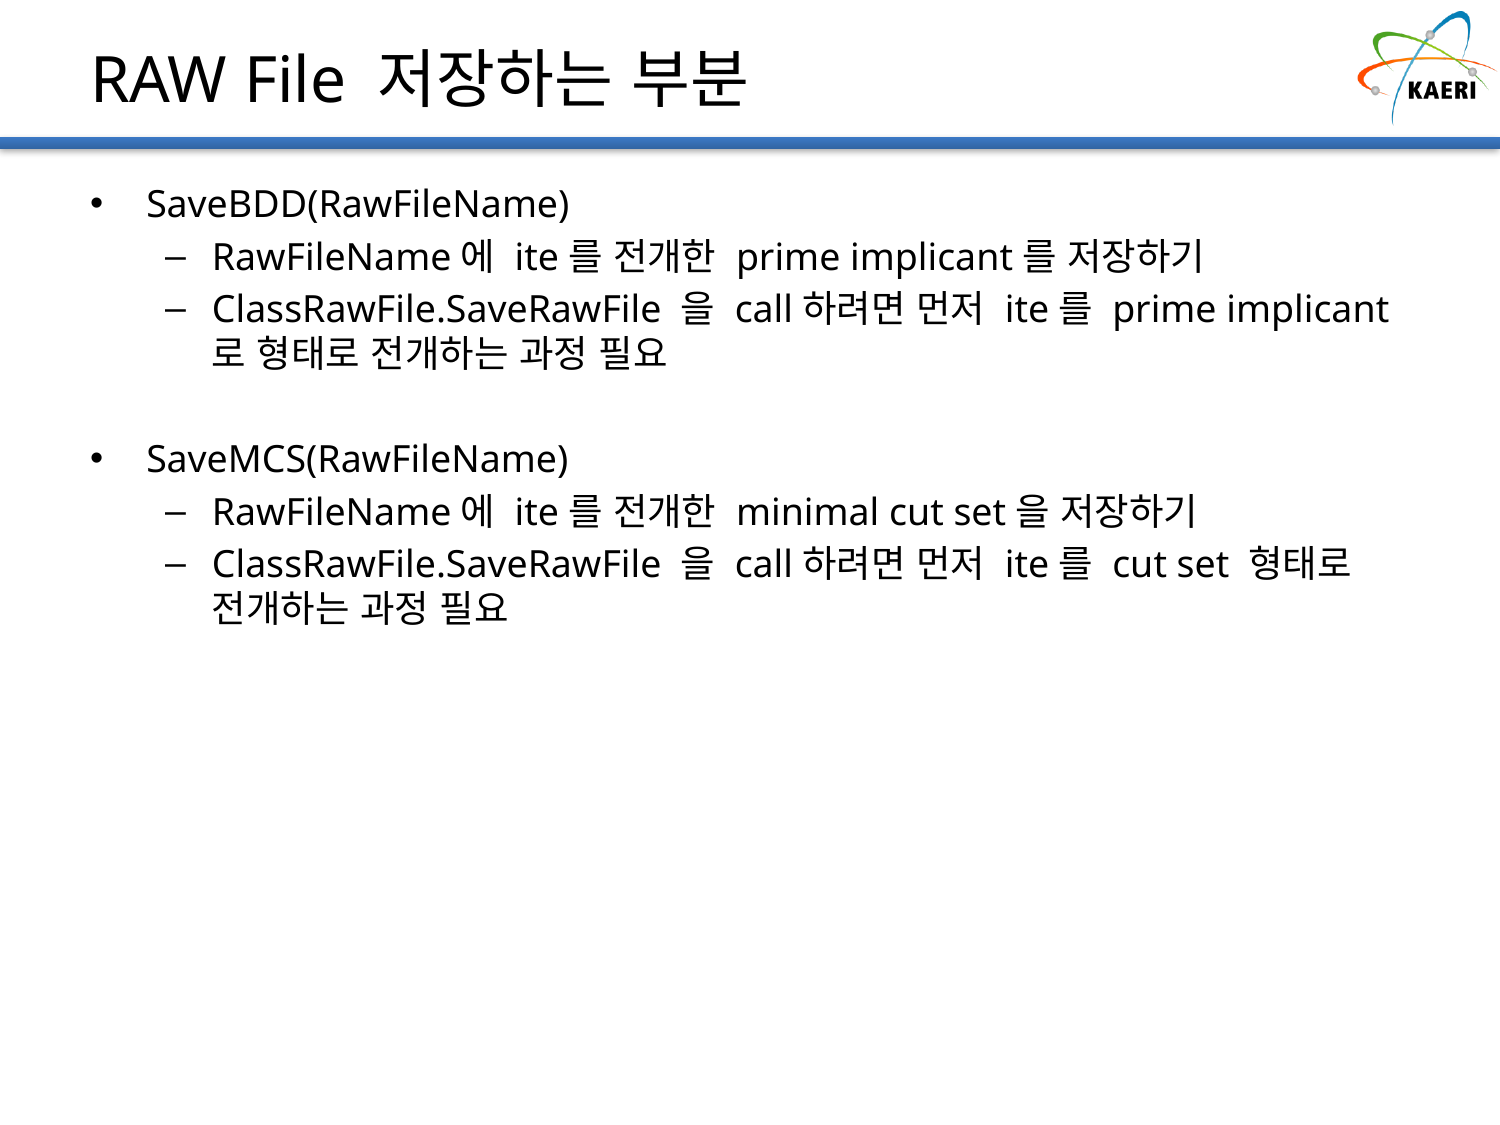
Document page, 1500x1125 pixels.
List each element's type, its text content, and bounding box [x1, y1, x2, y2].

list SaveBDD(RawFileName) RawFileName에 ite를 전개한 prime implicant를 저장하기 ClassRawFile.SaveRawFile 을 call하려면 먼저 ite를 prime implicant로 형태로 전개하는 과정 필요 SaveMCS(RawFileName) RawFileName에 ite를 전개한 minimal cut set을 저장하기 ClassRawFile.SaveRawFile 을 call하려면 먼저 ite를 cut set 형태로 전개하는 과정 필요 [75, 172, 1425, 1005]
title RAW File 저장하는 부분 [75, 30, 1425, 124]
picture [1357, 11, 1500, 126]
